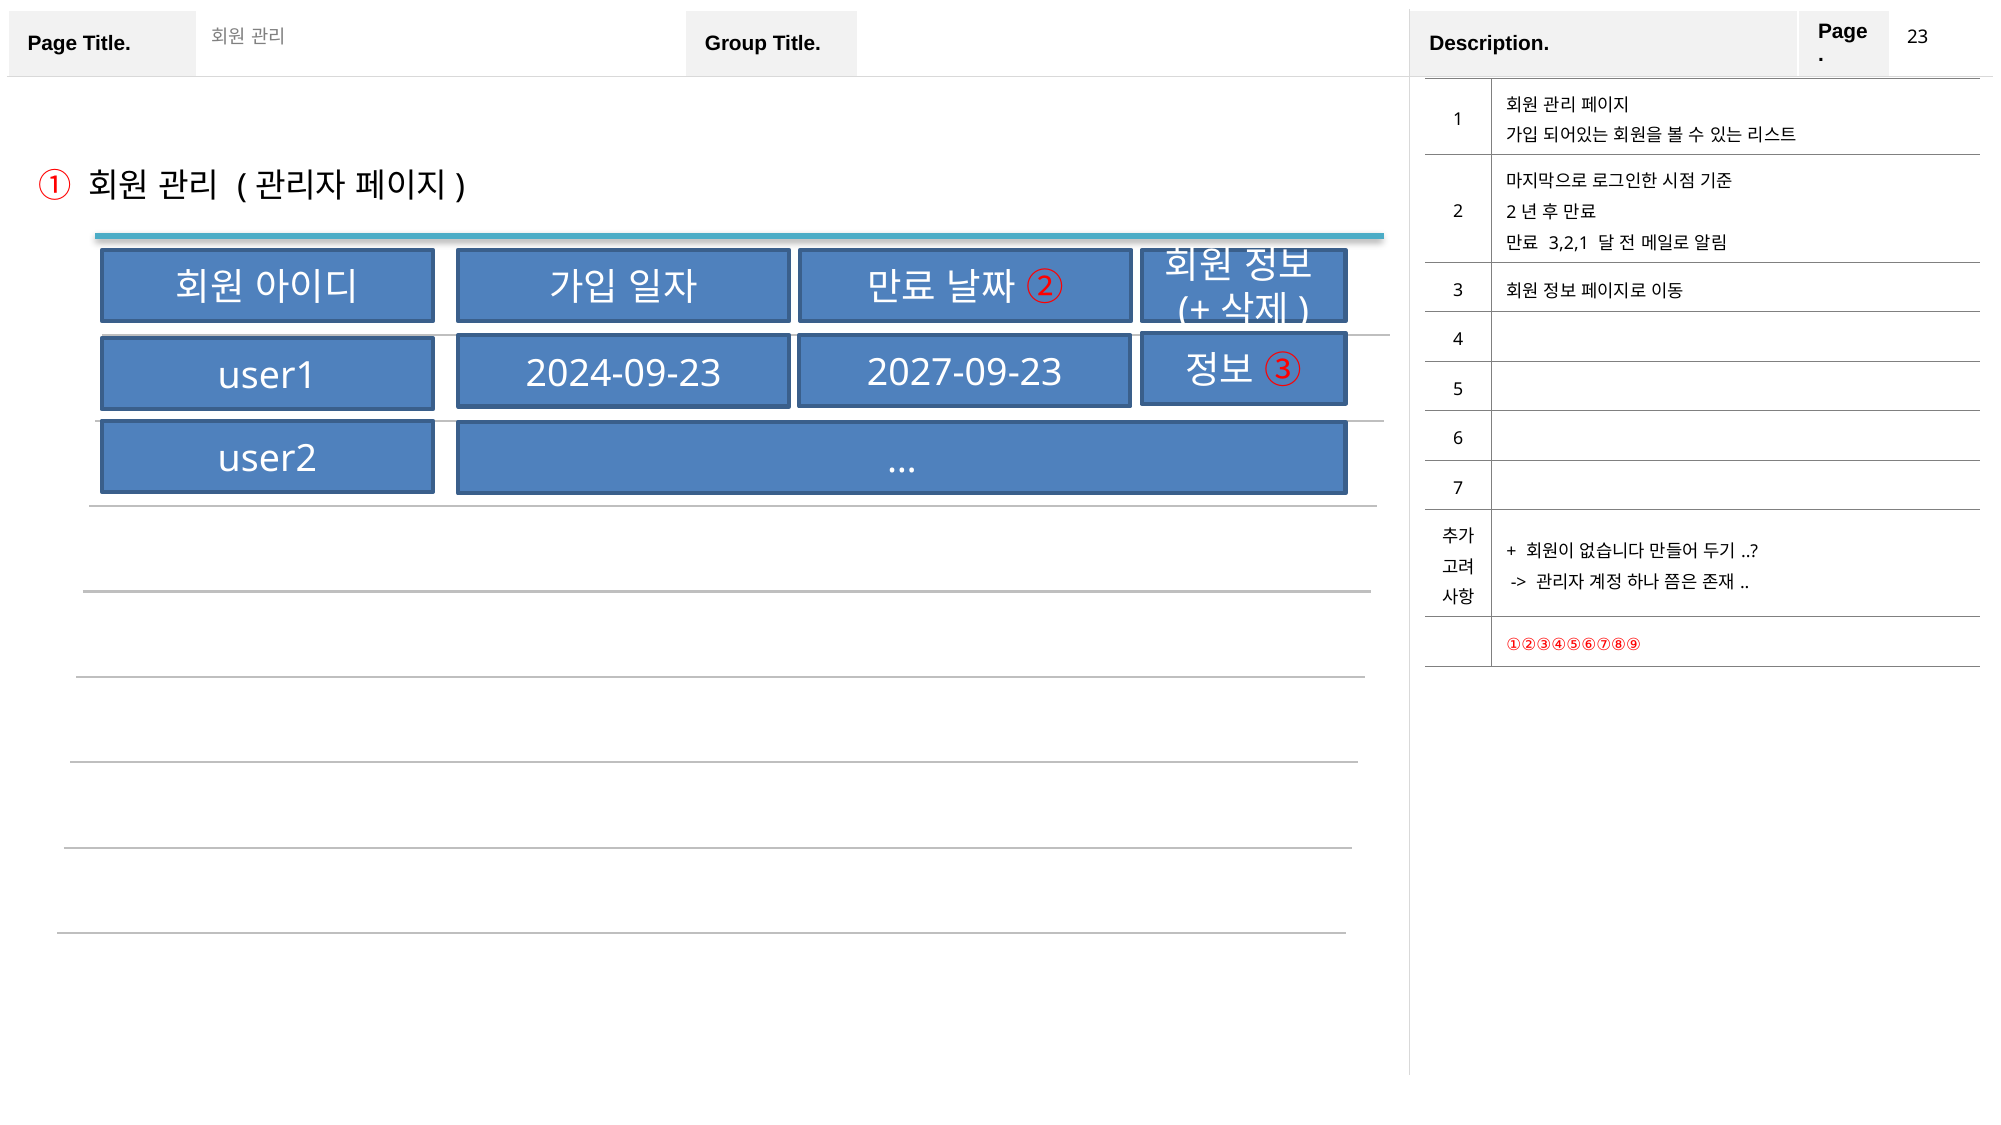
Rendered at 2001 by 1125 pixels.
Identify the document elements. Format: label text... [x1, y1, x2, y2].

table_cell [1492, 362, 1980, 410]
table_cell 추가 고려 사항 [1425, 510, 1491, 616]
table_cell + 회원이 없습니다 만들어 두기..? -> 관리자 계정 하나 쯤은 존재.. [1492, 510, 1980, 616]
table_header 회원 관리 페이지 가입 되어있는 회원을 볼 수 있는 리스트 [1492, 79, 1980, 154]
text_box 2027-09-23 [797, 343, 1132, 408]
table_cell [1425, 617, 1491, 666]
text_box 정보 ③ [1140, 343, 1348, 406]
text_box … [456, 430, 1348, 495]
table_cell [1492, 461, 1980, 509]
table_cell 3 [1425, 263, 1491, 311]
list 회원 관리 [196, 18, 684, 55]
table_cell ①②③④⑤⑥⑦⑧⑨ [1492, 617, 1980, 666]
text_box 회원 정보(+삭제) [1140, 248, 1348, 323]
table_cell 회원 정보 페이지로 이동 [1492, 263, 1980, 311]
text_box 2024-09-23 [456, 343, 791, 409]
text_box ① 회원 관리 (관리자 페이지) [23, 156, 575, 212]
table_cell 5 [1425, 362, 1491, 410]
text_box 만료 날짜 ② [798, 248, 1133, 323]
table_header 1 [1425, 79, 1491, 154]
table_cell 마지막으로 로그인한 시점 기준 2년 후 만료 만료 3,2,1 달 전 메일로 알림 [1492, 155, 1980, 262]
text_box user2 [100, 429, 435, 494]
table_cell 4 [1425, 312, 1491, 361]
text_box 가입 일자 [456, 248, 791, 323]
table_cell 7 [1425, 461, 1491, 509]
table_cell [1492, 312, 1980, 361]
text_box 회원 아이디 [100, 248, 435, 323]
table_cell [1492, 411, 1980, 460]
text_box user1 [100, 339, 435, 411]
table_cell 2 [1425, 155, 1491, 262]
table_cell 6 [1425, 411, 1491, 460]
text_box 23 [1892, 17, 2000, 58]
